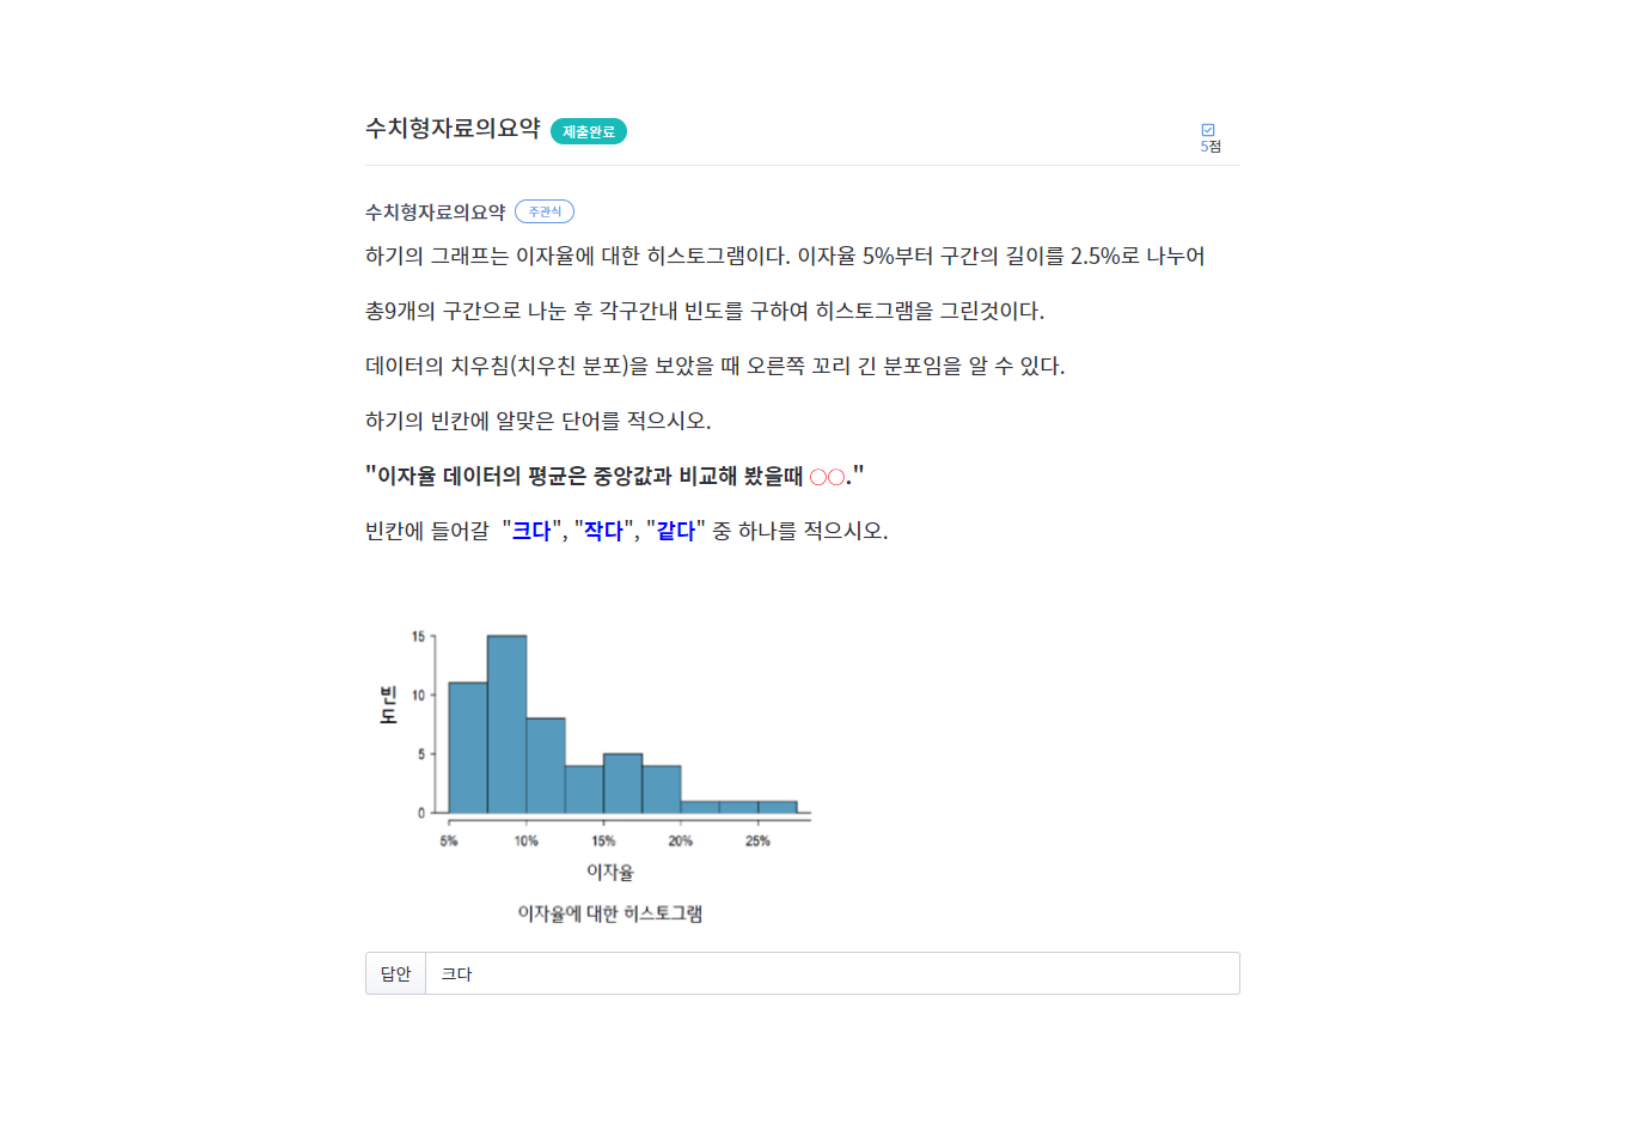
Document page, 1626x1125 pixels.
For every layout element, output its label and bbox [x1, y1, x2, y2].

picture [351, 105, 1274, 1020]
